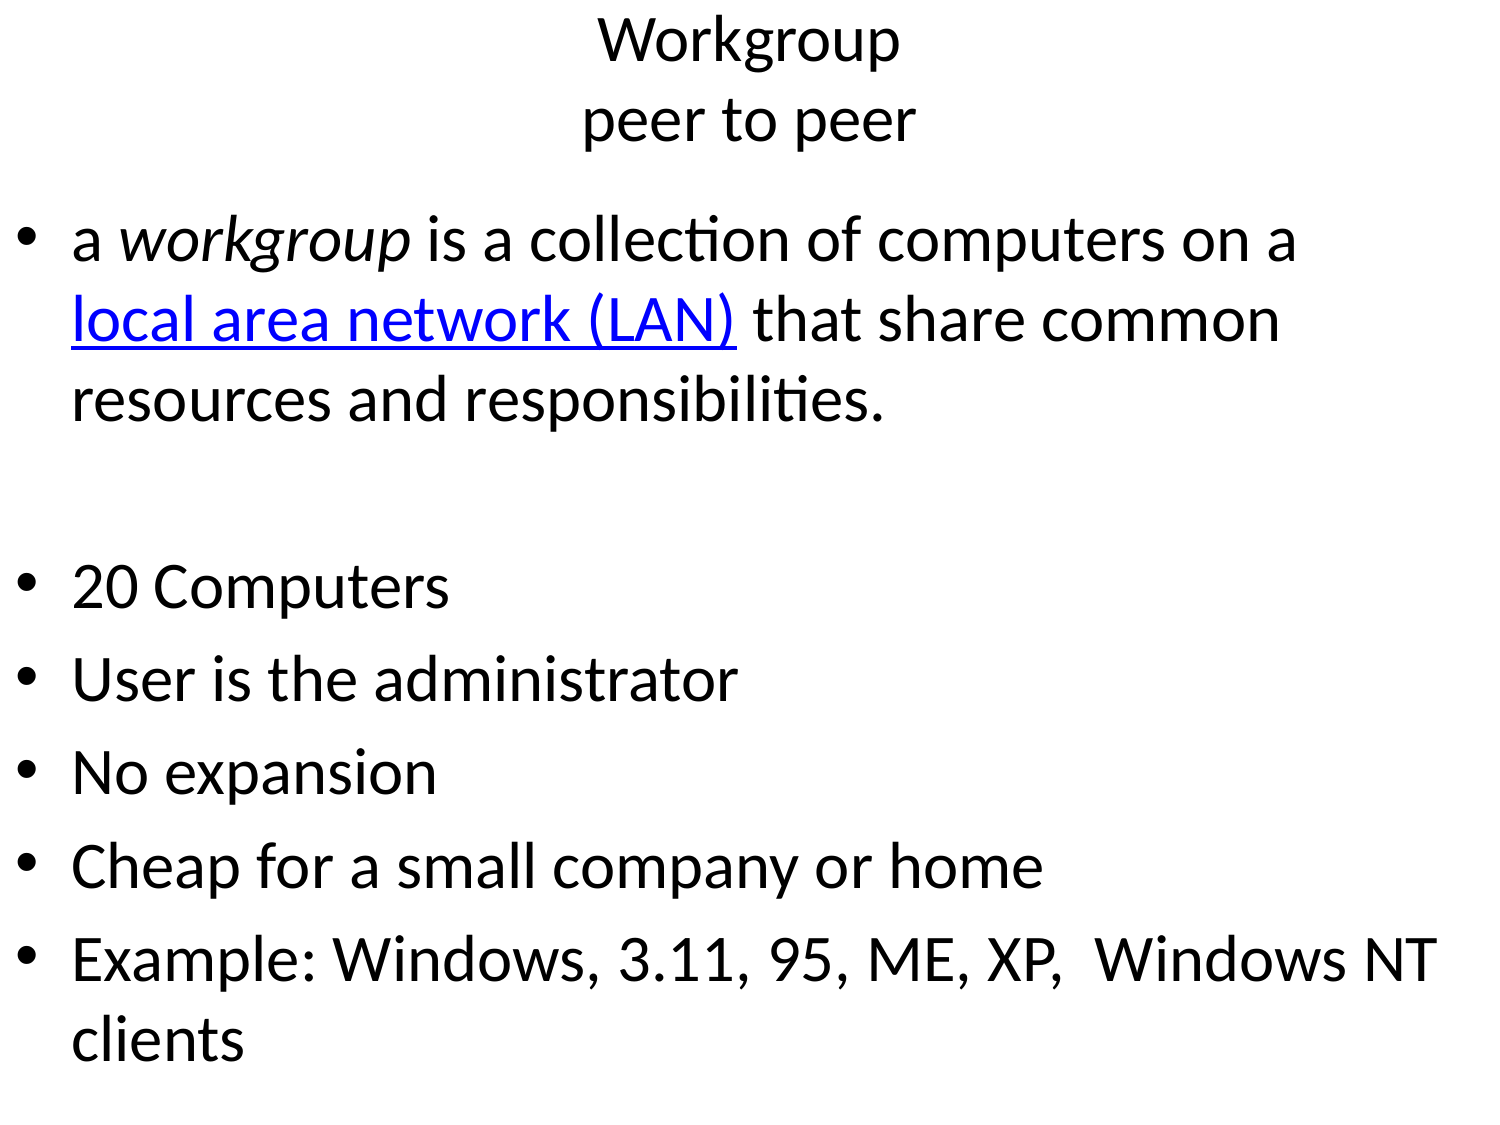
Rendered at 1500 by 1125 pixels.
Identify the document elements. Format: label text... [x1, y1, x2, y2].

title Workgroup peer to peer [74, 0, 1426, 151]
list a workgroup is a collection of computers on a local area network (LAN) that share common resources and responsibilities. 20 Computers User is the administrator No expansion Cheap for a small company or home Example: Windows, 3.11, 95, ME, XP, Windows NT clients [0, 187, 1500, 1125]
